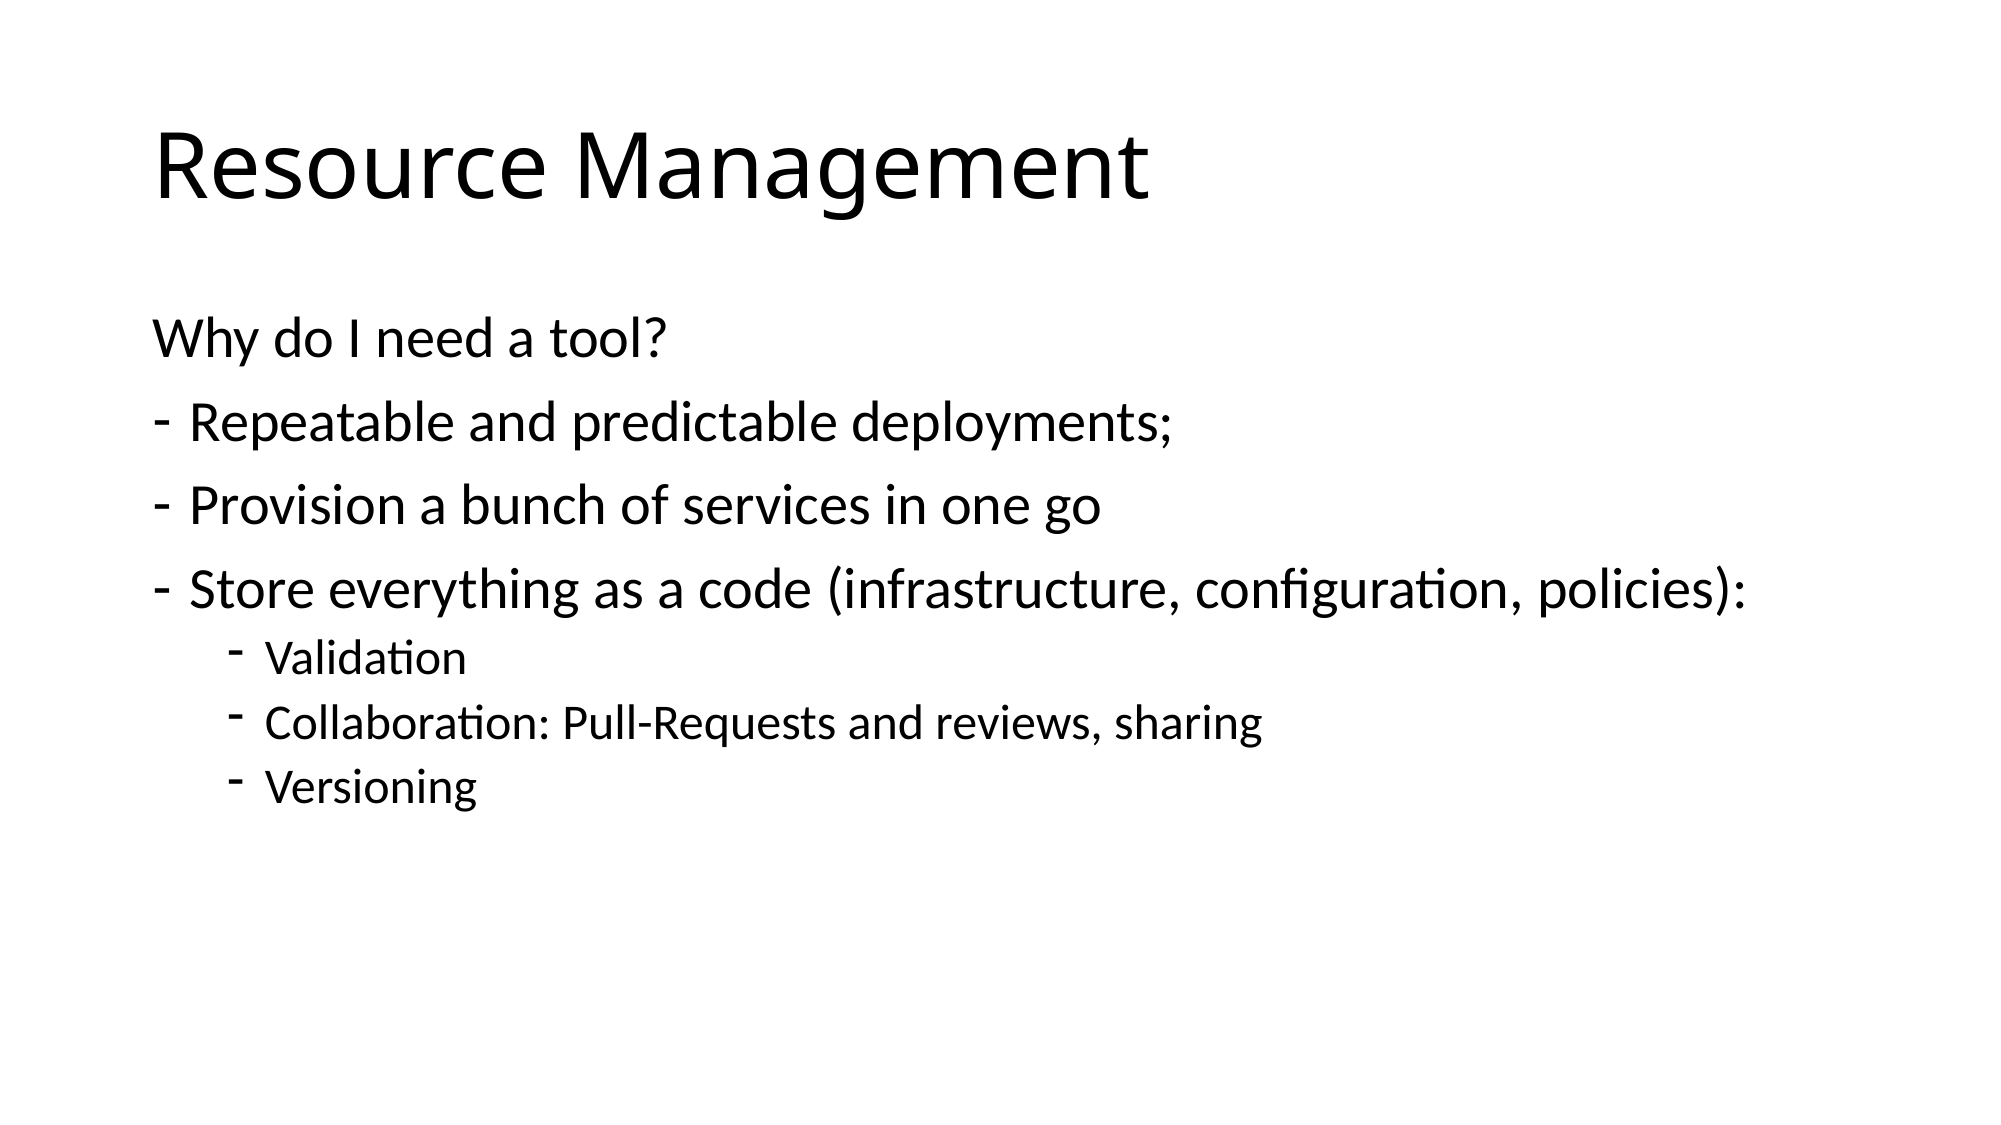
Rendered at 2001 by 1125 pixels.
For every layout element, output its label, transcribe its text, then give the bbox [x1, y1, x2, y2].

title Resource Management [137, 59, 1863, 278]
list Why do I need a tool? Repeatable and predictable deployments; Provision a bunch of services in one go Store everything as a code (infrastructure, configuration, policies): Validation Collaboration: Pull-Requests and reviews, sharing Versioning [137, 299, 1863, 1014]
